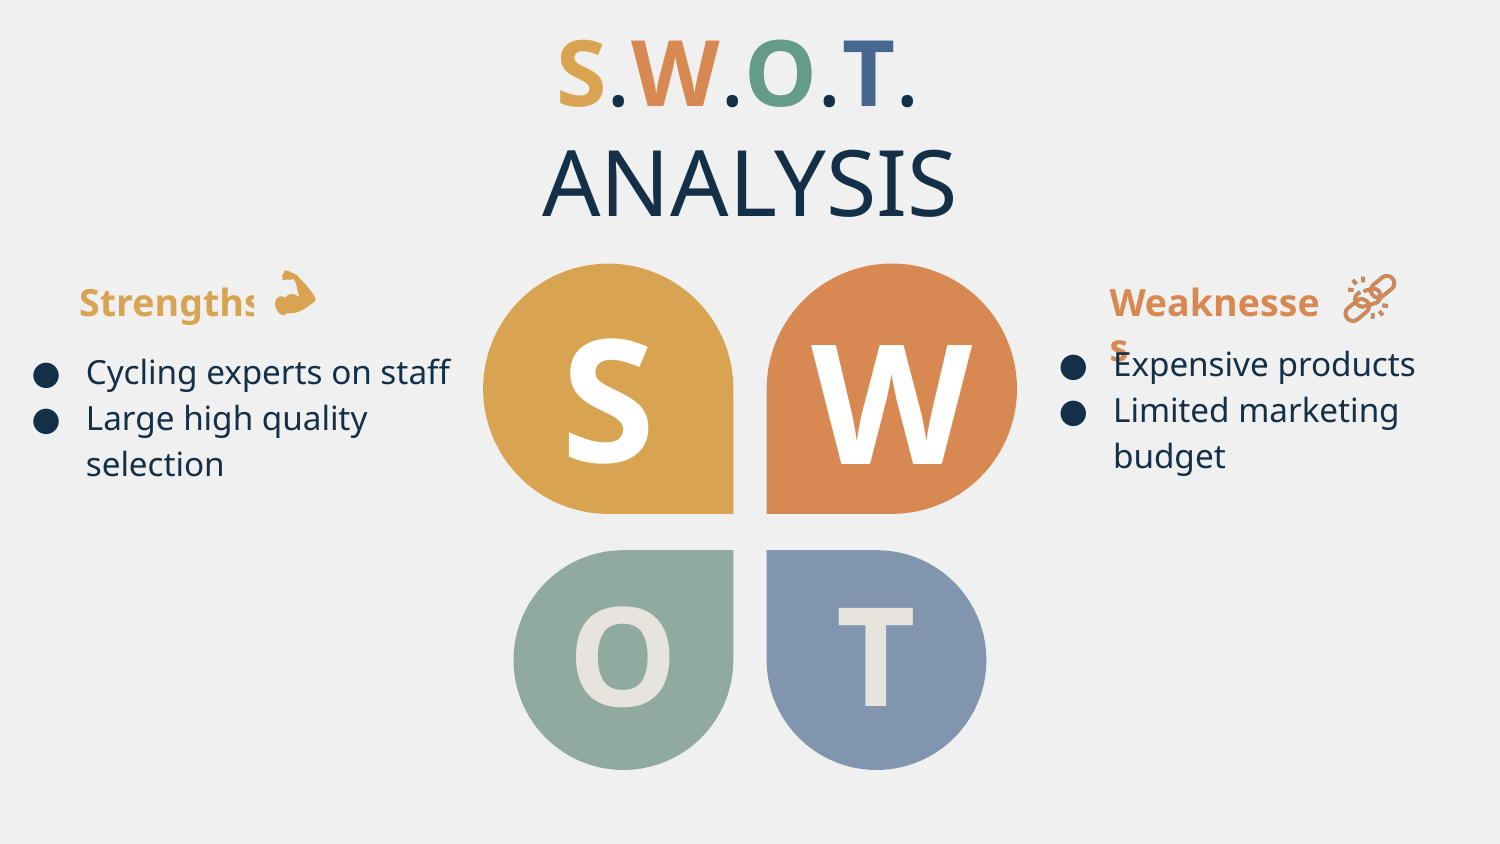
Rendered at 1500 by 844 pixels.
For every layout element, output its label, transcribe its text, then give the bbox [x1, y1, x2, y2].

picture [254, 258, 332, 336]
text_box [594, 766, 653, 770]
text_box Strengths [64, 263, 249, 330]
text_box [989, 309, 1017, 468]
text_box Weaknesses [1094, 263, 1352, 322]
text_box S [526, 489, 721, 528]
text_box [847, 766, 906, 770]
picture [1333, 261, 1406, 334]
text_box Cycling experts on staff Large high quality selection [0, 330, 467, 559]
text_box [483, 310, 511, 468]
text_box [594, 550, 734, 711]
text_box Expensive products Limited marketing budget [1023, 322, 1436, 486]
text_box [551, 263, 665, 277]
text_box T [779, 554, 974, 766]
text_box [766, 550, 906, 711]
text_box [974, 609, 987, 711]
text_box [766, 309, 958, 514]
text_box [533, 309, 734, 514]
text_box O [526, 554, 721, 766]
text_box W [795, 282, 989, 495]
text_box S.W.O.T. ANALYSIS [331, 0, 1169, 250]
text_box S [511, 277, 705, 489]
text_box [513, 609, 526, 711]
text_box S [711, 316, 721, 332]
text_box [826, 263, 958, 282]
